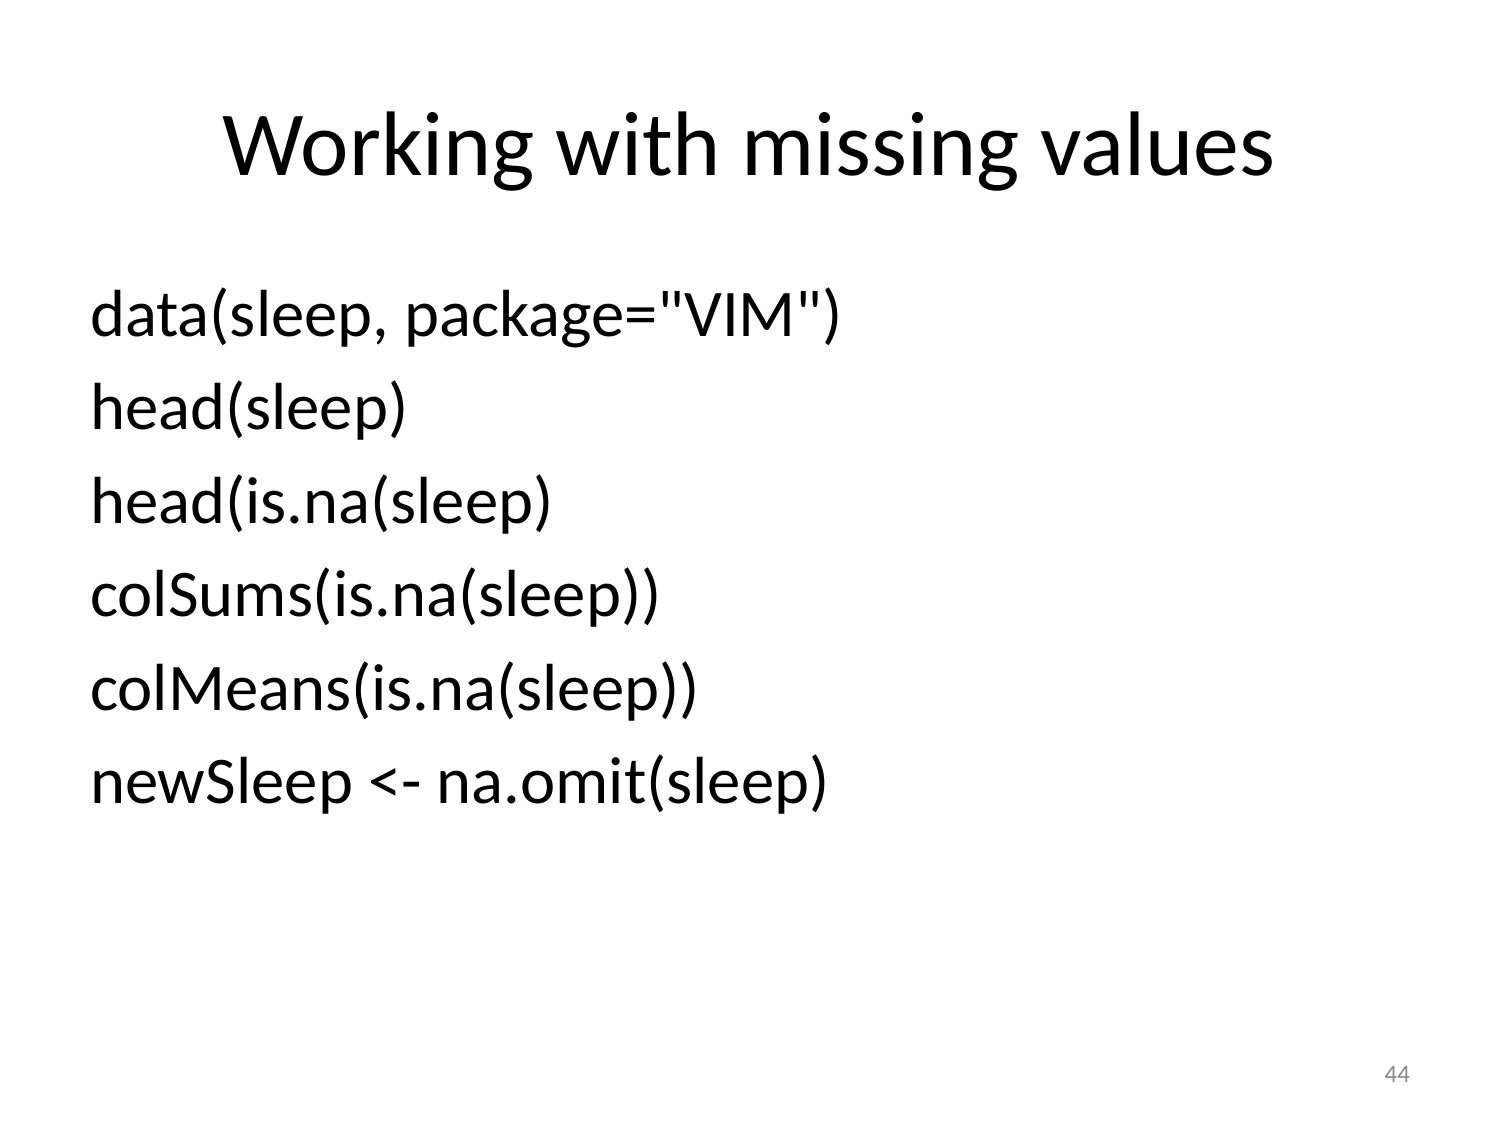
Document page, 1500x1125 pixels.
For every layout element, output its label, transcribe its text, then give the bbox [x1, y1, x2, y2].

slide_number 70 [1074, 1042, 1425, 1103]
title Working with missing values [75, 45, 1425, 233]
list data(sleep, package="VIM") head(sleep) head(is.na(sleep) colSums(is.na(sleep)) colMeans(is.na(sleep)) newSleep <- na.omit(sleep) [75, 262, 1425, 1005]
